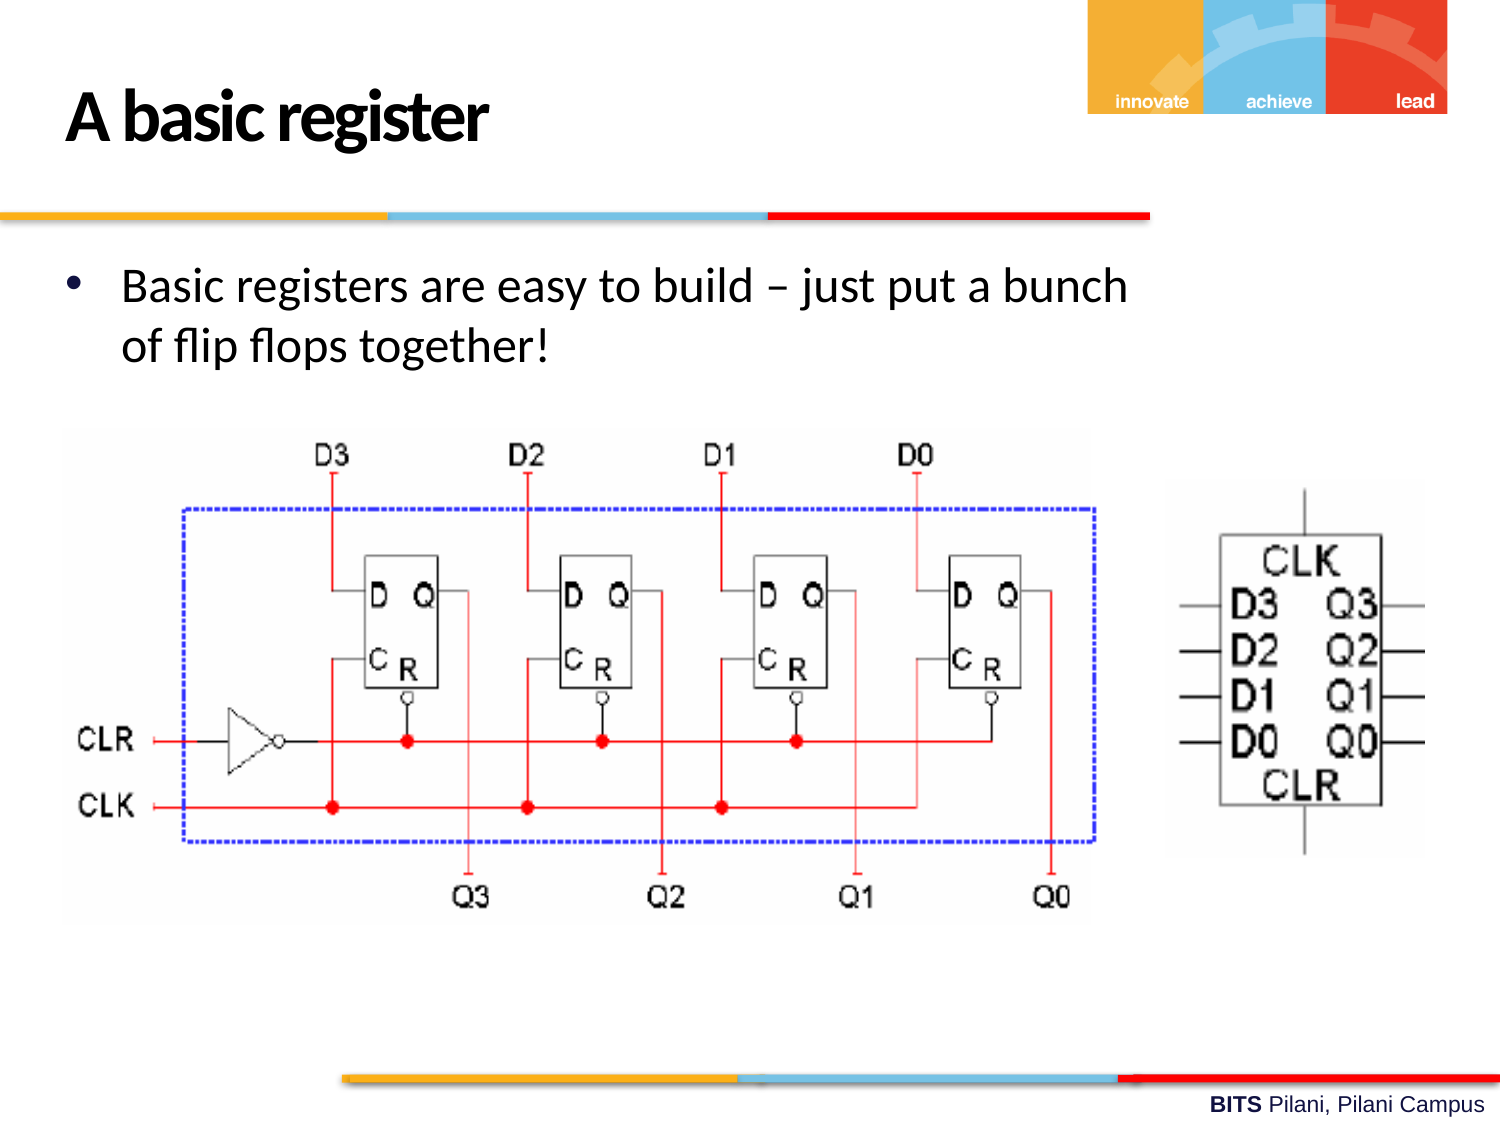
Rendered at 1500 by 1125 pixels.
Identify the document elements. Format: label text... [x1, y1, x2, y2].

list Basic registers are easy to build – just put a bunch of flip flops together! [50, 245, 1175, 988]
picture [1087, 0, 1448, 114]
list A basic register [50, 24, 1088, 213]
picture [62, 412, 1126, 926]
picture [1149, 479, 1426, 859]
